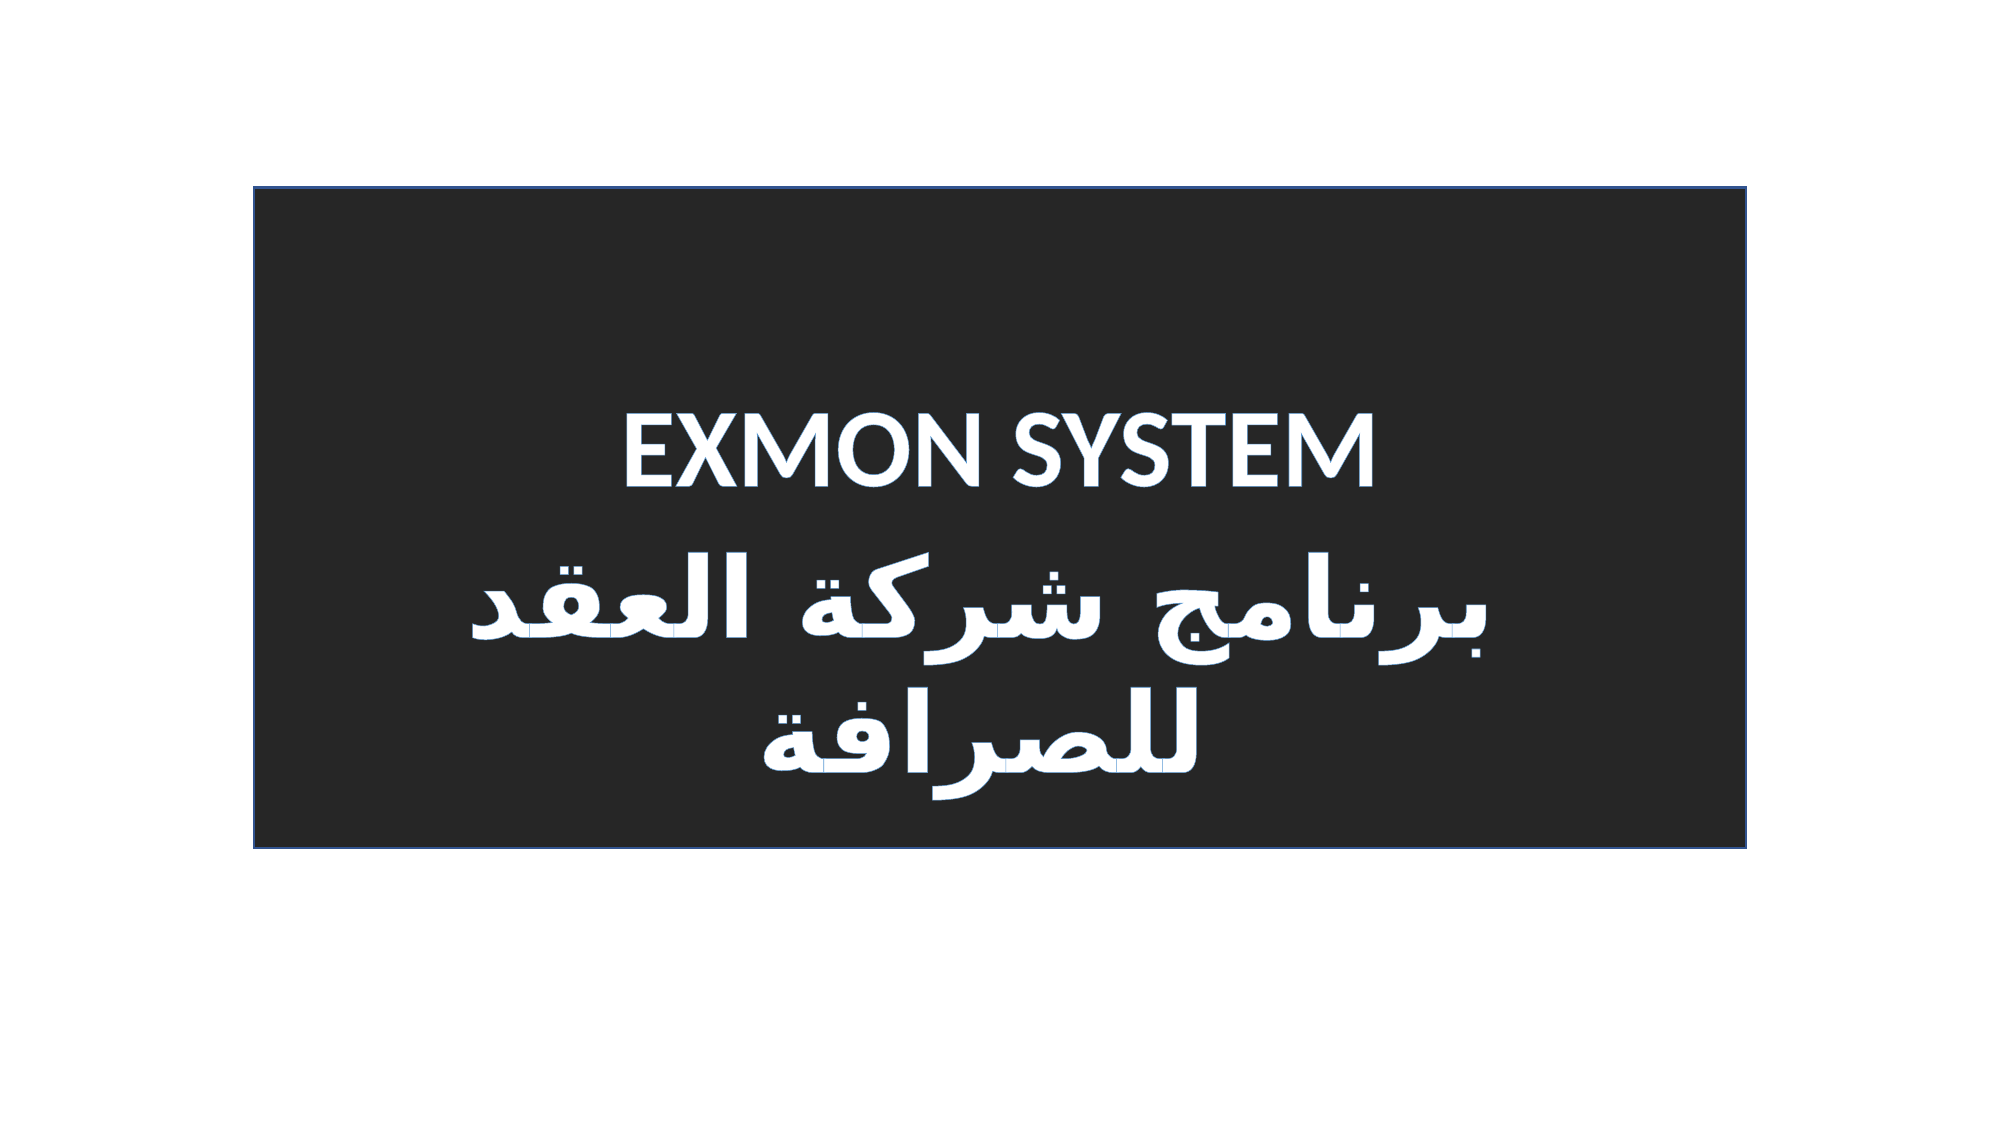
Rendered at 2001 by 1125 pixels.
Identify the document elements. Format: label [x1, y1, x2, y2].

text_box [254, 187, 1746, 848]
